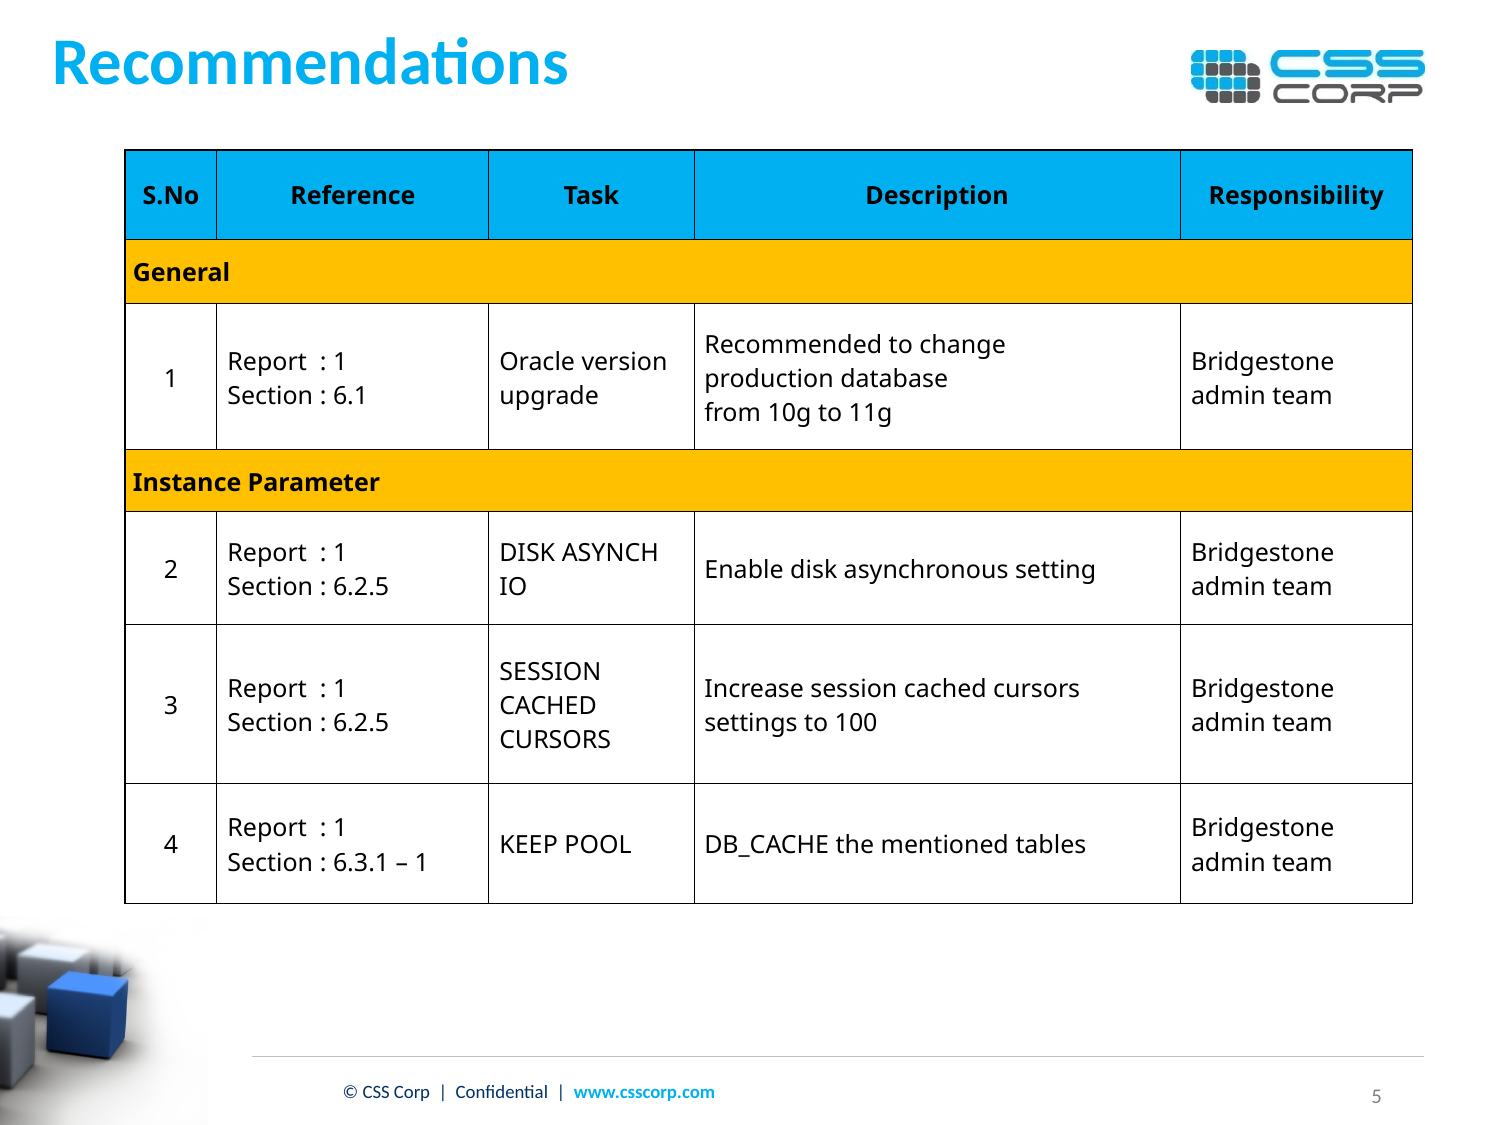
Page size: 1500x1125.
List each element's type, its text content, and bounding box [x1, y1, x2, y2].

table_cell General [126, 240, 1412, 303]
table_cell SESSION CACHED CURSORS [489, 625, 694, 783]
table_cell Bridgestone admin team [1181, 784, 1412, 903]
table_cell Bridgestone admin team [1181, 512, 1412, 624]
table_header Description [695, 151, 1180, 239]
table_cell 4 [126, 784, 216, 903]
title Recommendations [37, 0, 1388, 116]
picture [0, 916, 208, 1125]
table_header Reference [217, 151, 488, 239]
table_cell Instance Parameter [126, 450, 1412, 511]
table_cell Enable disk asynchronous setting [695, 512, 1180, 624]
table_cell Bridgestone admin team [1181, 304, 1412, 449]
table_cell Report : 1 Section : 6.2.5 [217, 512, 488, 624]
picture [1388, 50, 1425, 65]
picture [1388, 72, 1425, 103]
table_header Responsibility [1181, 151, 1412, 239]
picture [1388, 66, 1418, 71]
table_cell KEEP POOL [489, 784, 694, 903]
table_cell Recommended to change production database from 10g to 11g [695, 304, 1180, 449]
table_cell 1 [126, 304, 216, 449]
table_cell Bridgestone admin team [1181, 625, 1412, 783]
table_cell Report : 1 Section : 6.2.5 [217, 625, 488, 783]
table_cell 3 [126, 625, 216, 783]
table_cell Report : 1 Section : 6.1 [217, 304, 488, 449]
table_cell DISK ASYNCH IO [489, 512, 694, 624]
table_cell Report : 1 Section : 6.3.1 – 1 [217, 784, 488, 903]
table_header Task [489, 151, 694, 239]
table_cell 2 [126, 512, 216, 624]
table_header S.No [126, 151, 216, 239]
table_cell Oracle version upgrade [489, 304, 694, 449]
table_cell Increase session cached cursors settings to 100 [695, 625, 1180, 783]
table_cell DB_CACHE the mentioned tables [695, 784, 1180, 903]
